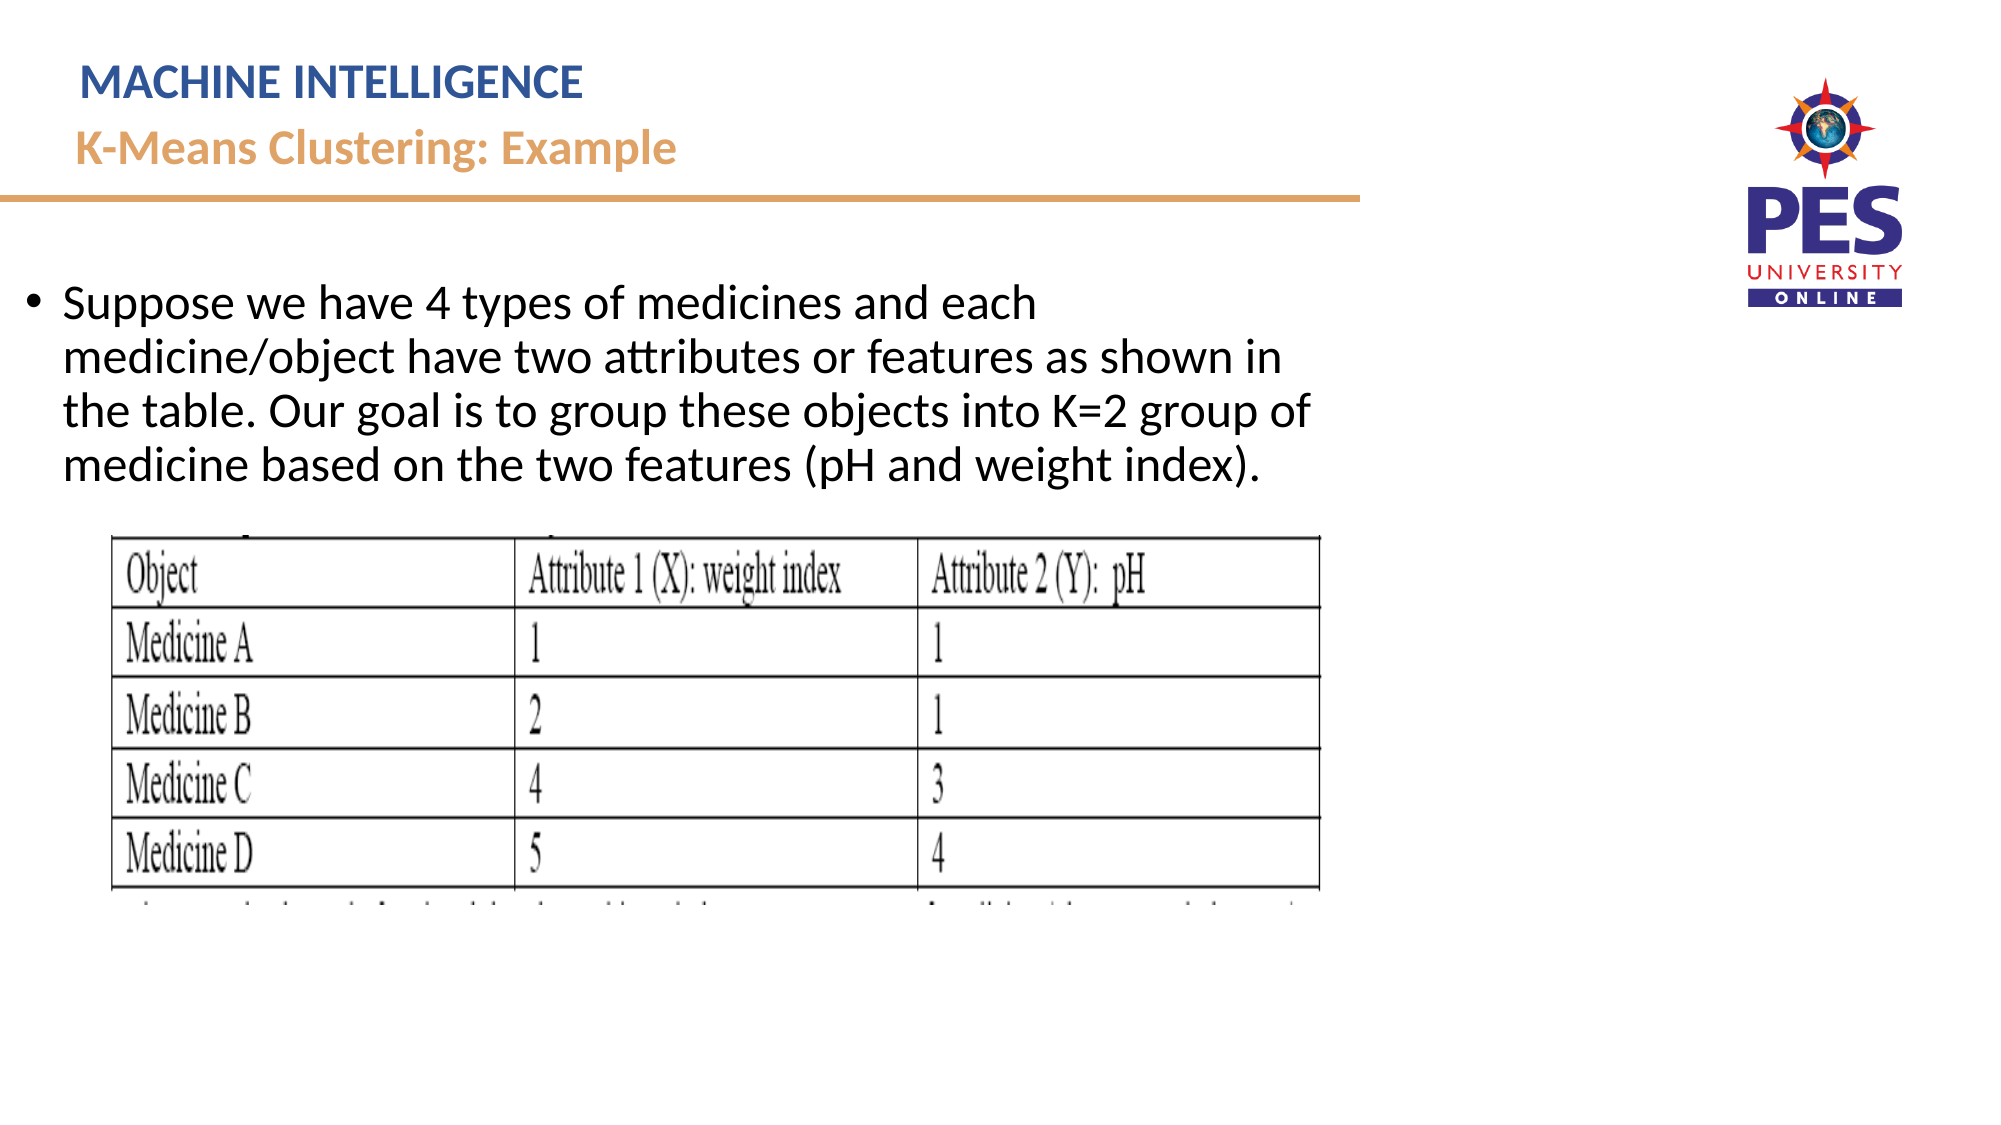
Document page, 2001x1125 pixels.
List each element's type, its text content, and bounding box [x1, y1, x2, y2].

list Suppose we have 4 types of medicines and each medicine/object have two attributes or features as shown in the table. Our goal is to group these objects into K=2 group of medicine based on the two features (pH and weight index). [10, 268, 1361, 611]
picture [1748, 76, 1902, 307]
text_box MACHINE INTELLIGENCE [64, 41, 1295, 117]
text_box K-Means Clustering: Example [60, 106, 1374, 182]
picture [104, 535, 1336, 905]
